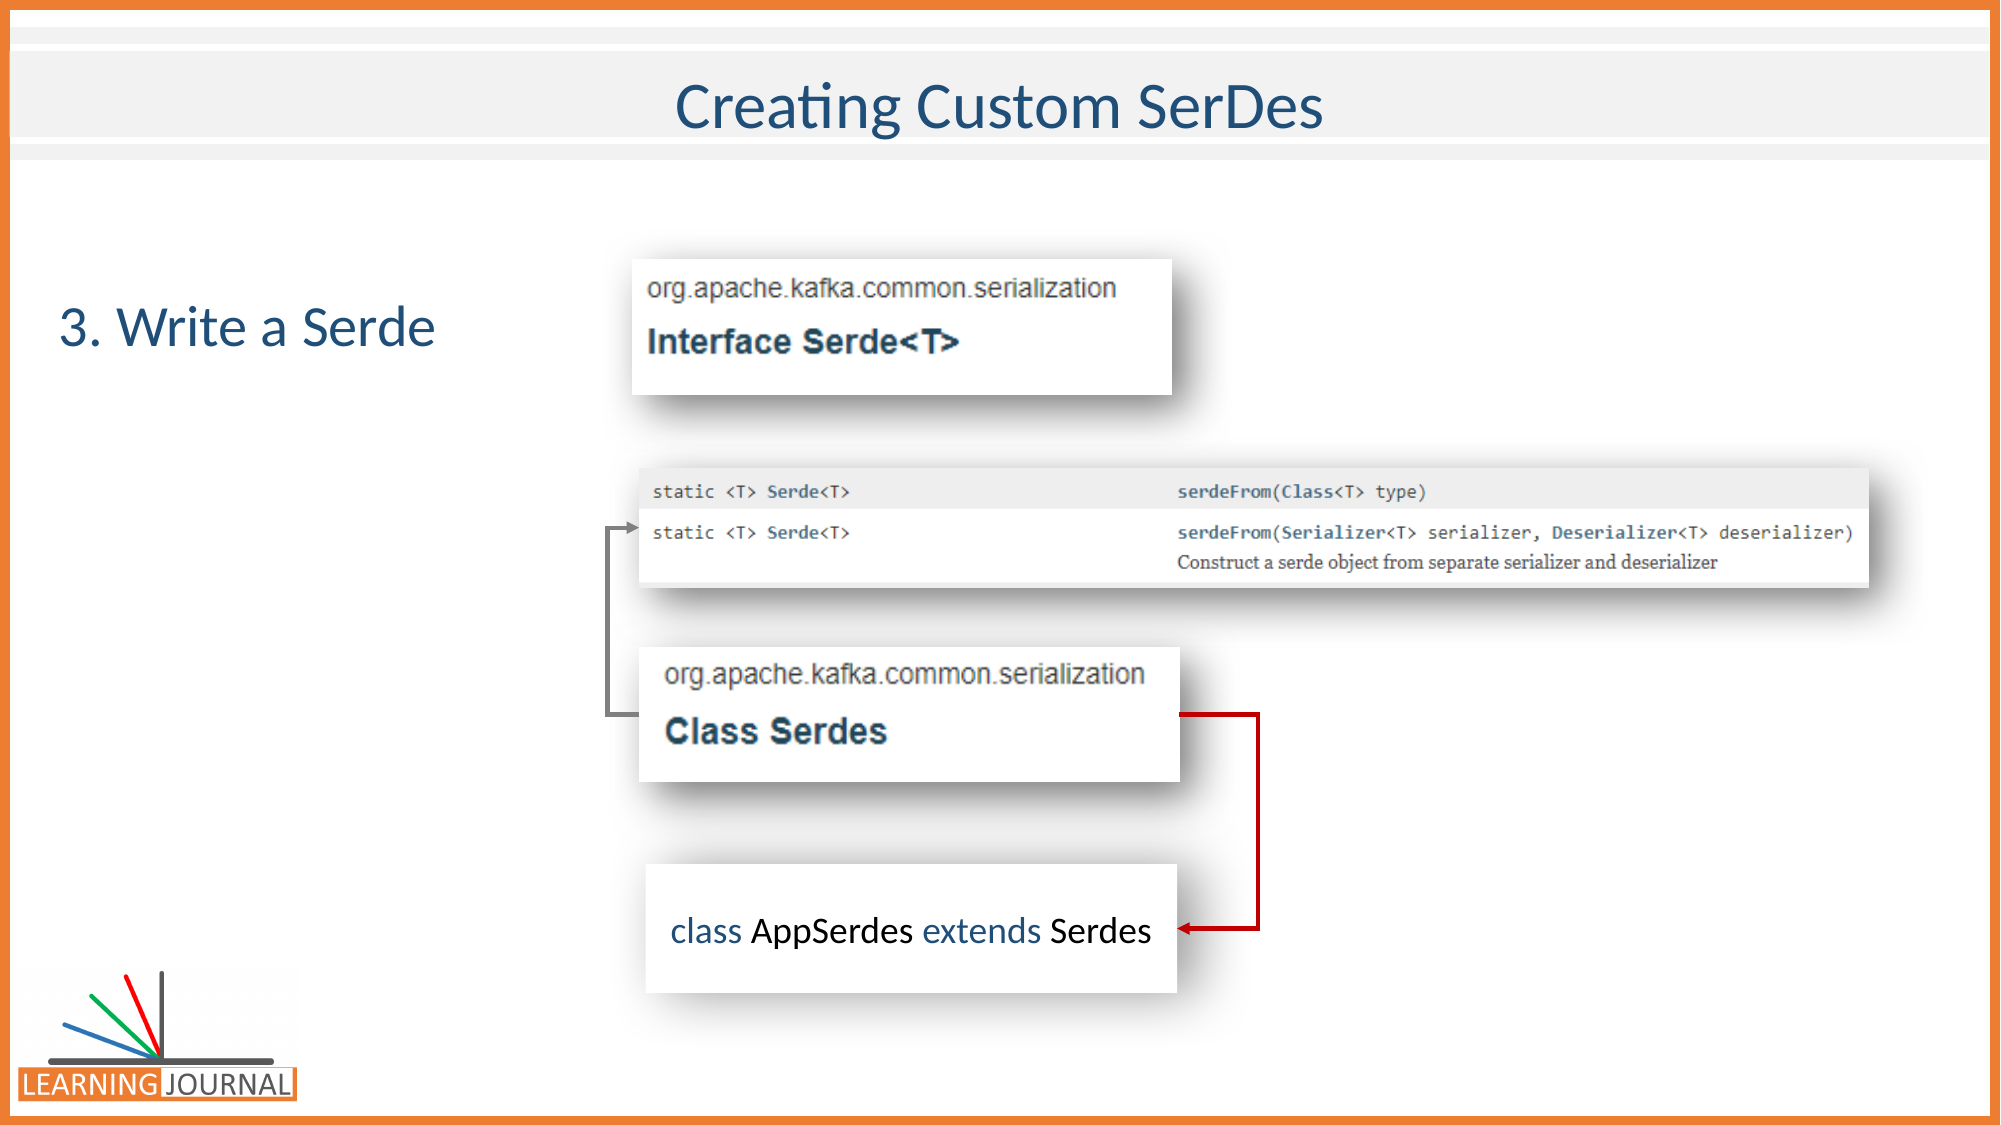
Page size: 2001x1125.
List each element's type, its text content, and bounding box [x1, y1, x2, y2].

picture [631, 259, 1172, 395]
text_box 3. Write a Serde [43, 280, 625, 366]
picture [16, 968, 302, 1107]
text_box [0, 35, 2000, 153]
picture [639, 646, 1180, 782]
picture [639, 468, 1869, 588]
text_box class AppSerdes extends Serdes [645, 864, 1178, 993]
